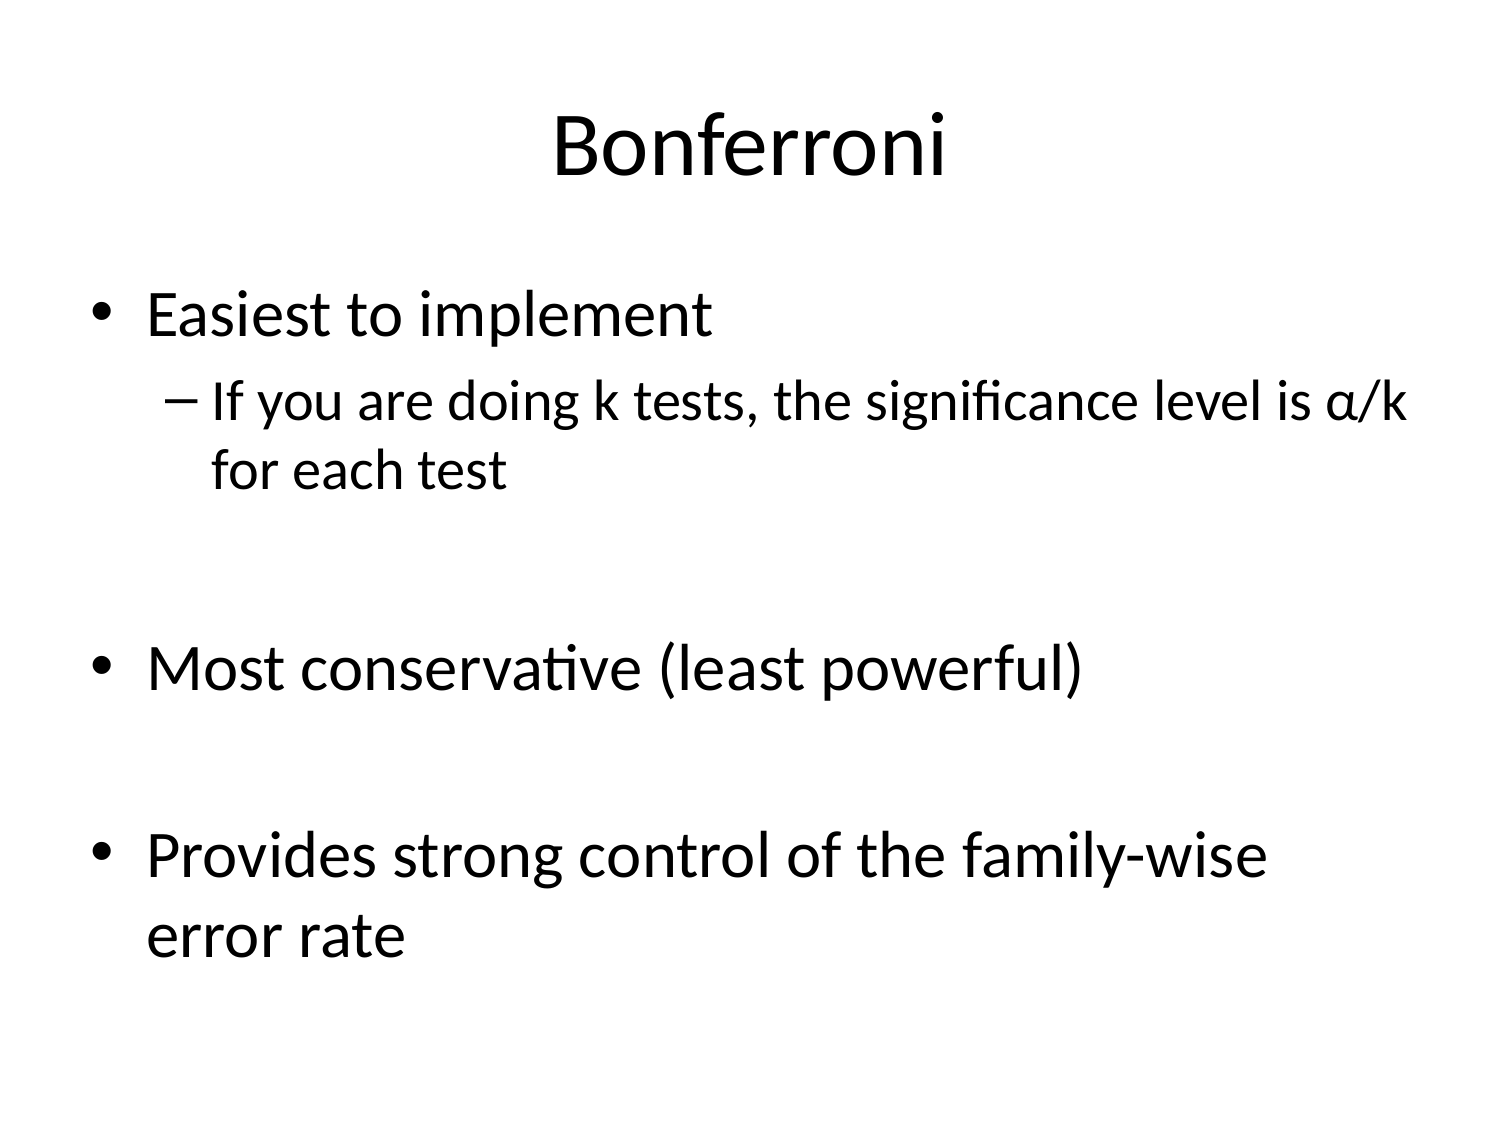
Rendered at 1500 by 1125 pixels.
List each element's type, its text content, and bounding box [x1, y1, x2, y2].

list Easiest to implement If you are doing k tests, the significance level is α/k for each test Most conservative (least powerful) Provides strong control of the family-wise error rate [75, 262, 1425, 1005]
title Bonferroni [75, 45, 1425, 233]
